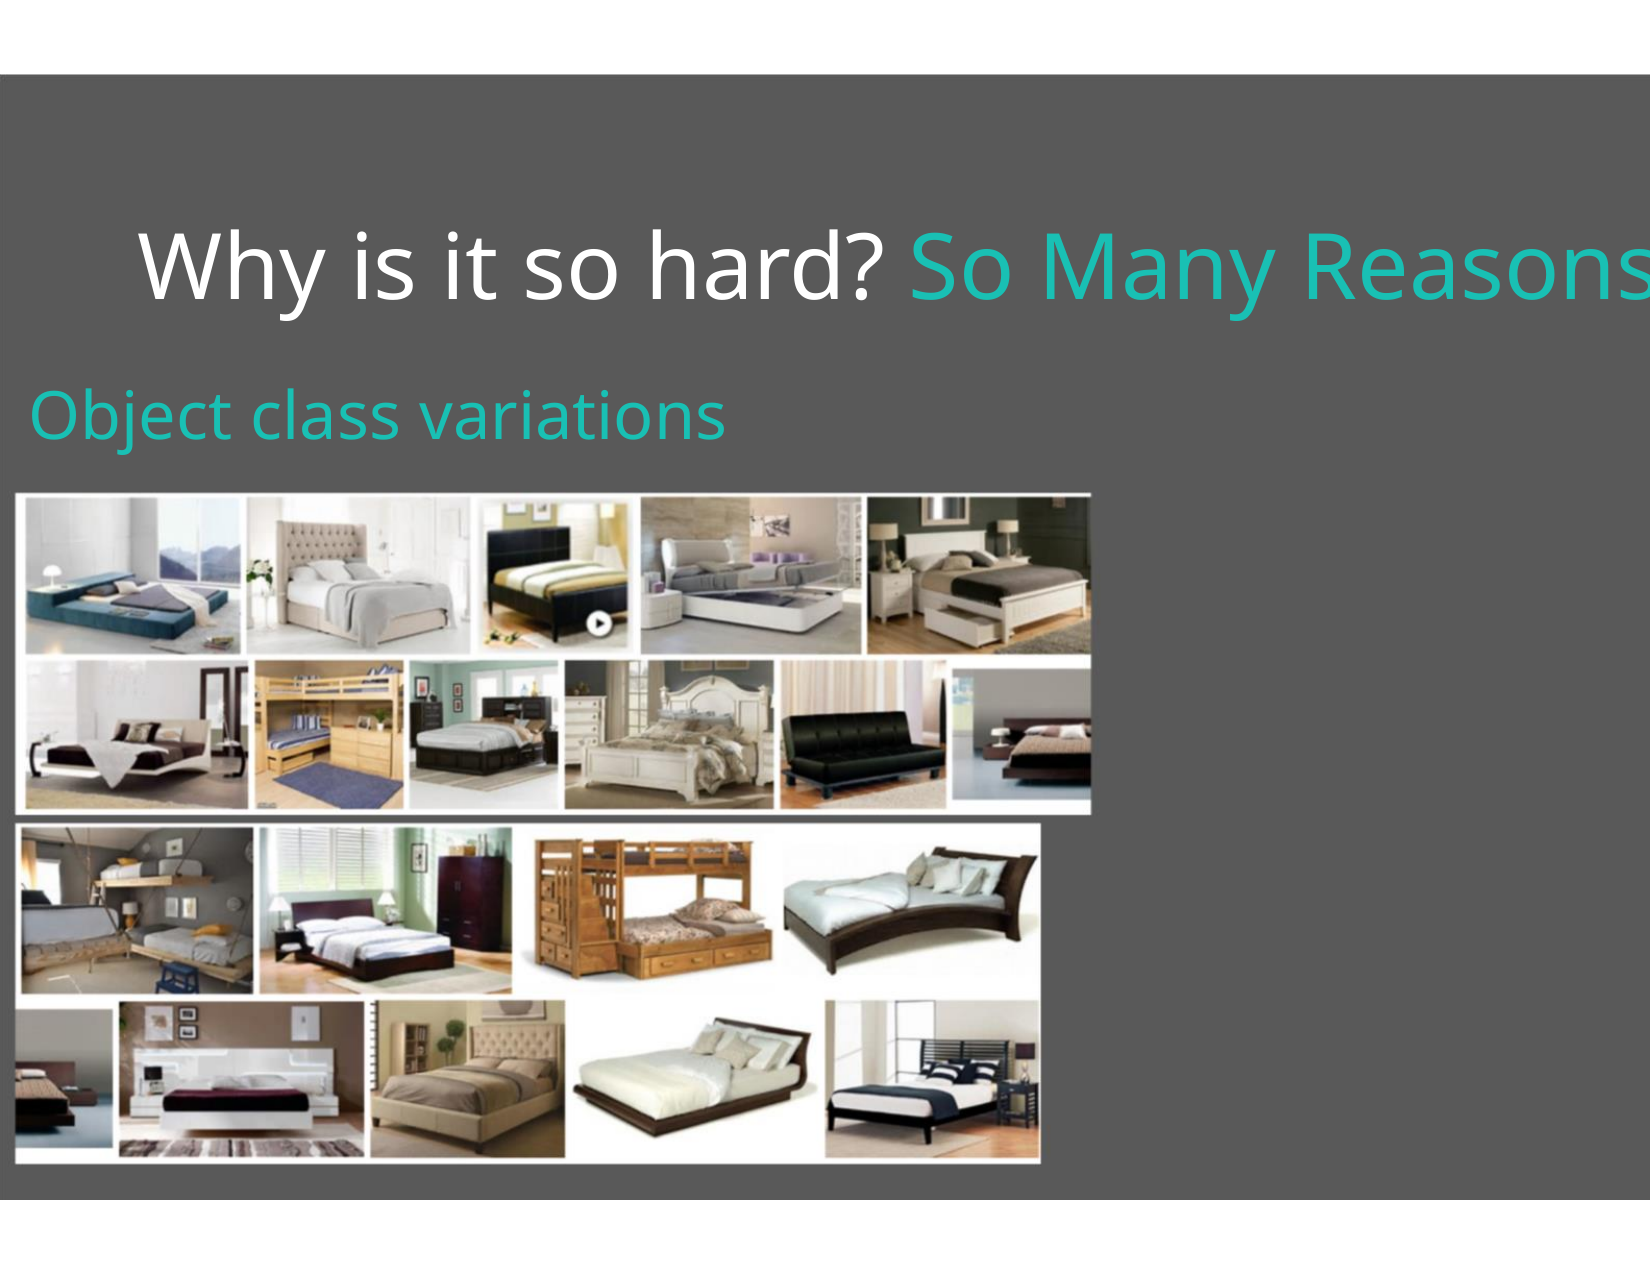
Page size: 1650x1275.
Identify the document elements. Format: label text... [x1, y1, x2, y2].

text_box Why is it so hard? So Many Reasons! [137, 196, 1650, 319]
text_box • Object class variations [0, 364, 743, 454]
text_box [0, 74, 1650, 1200]
